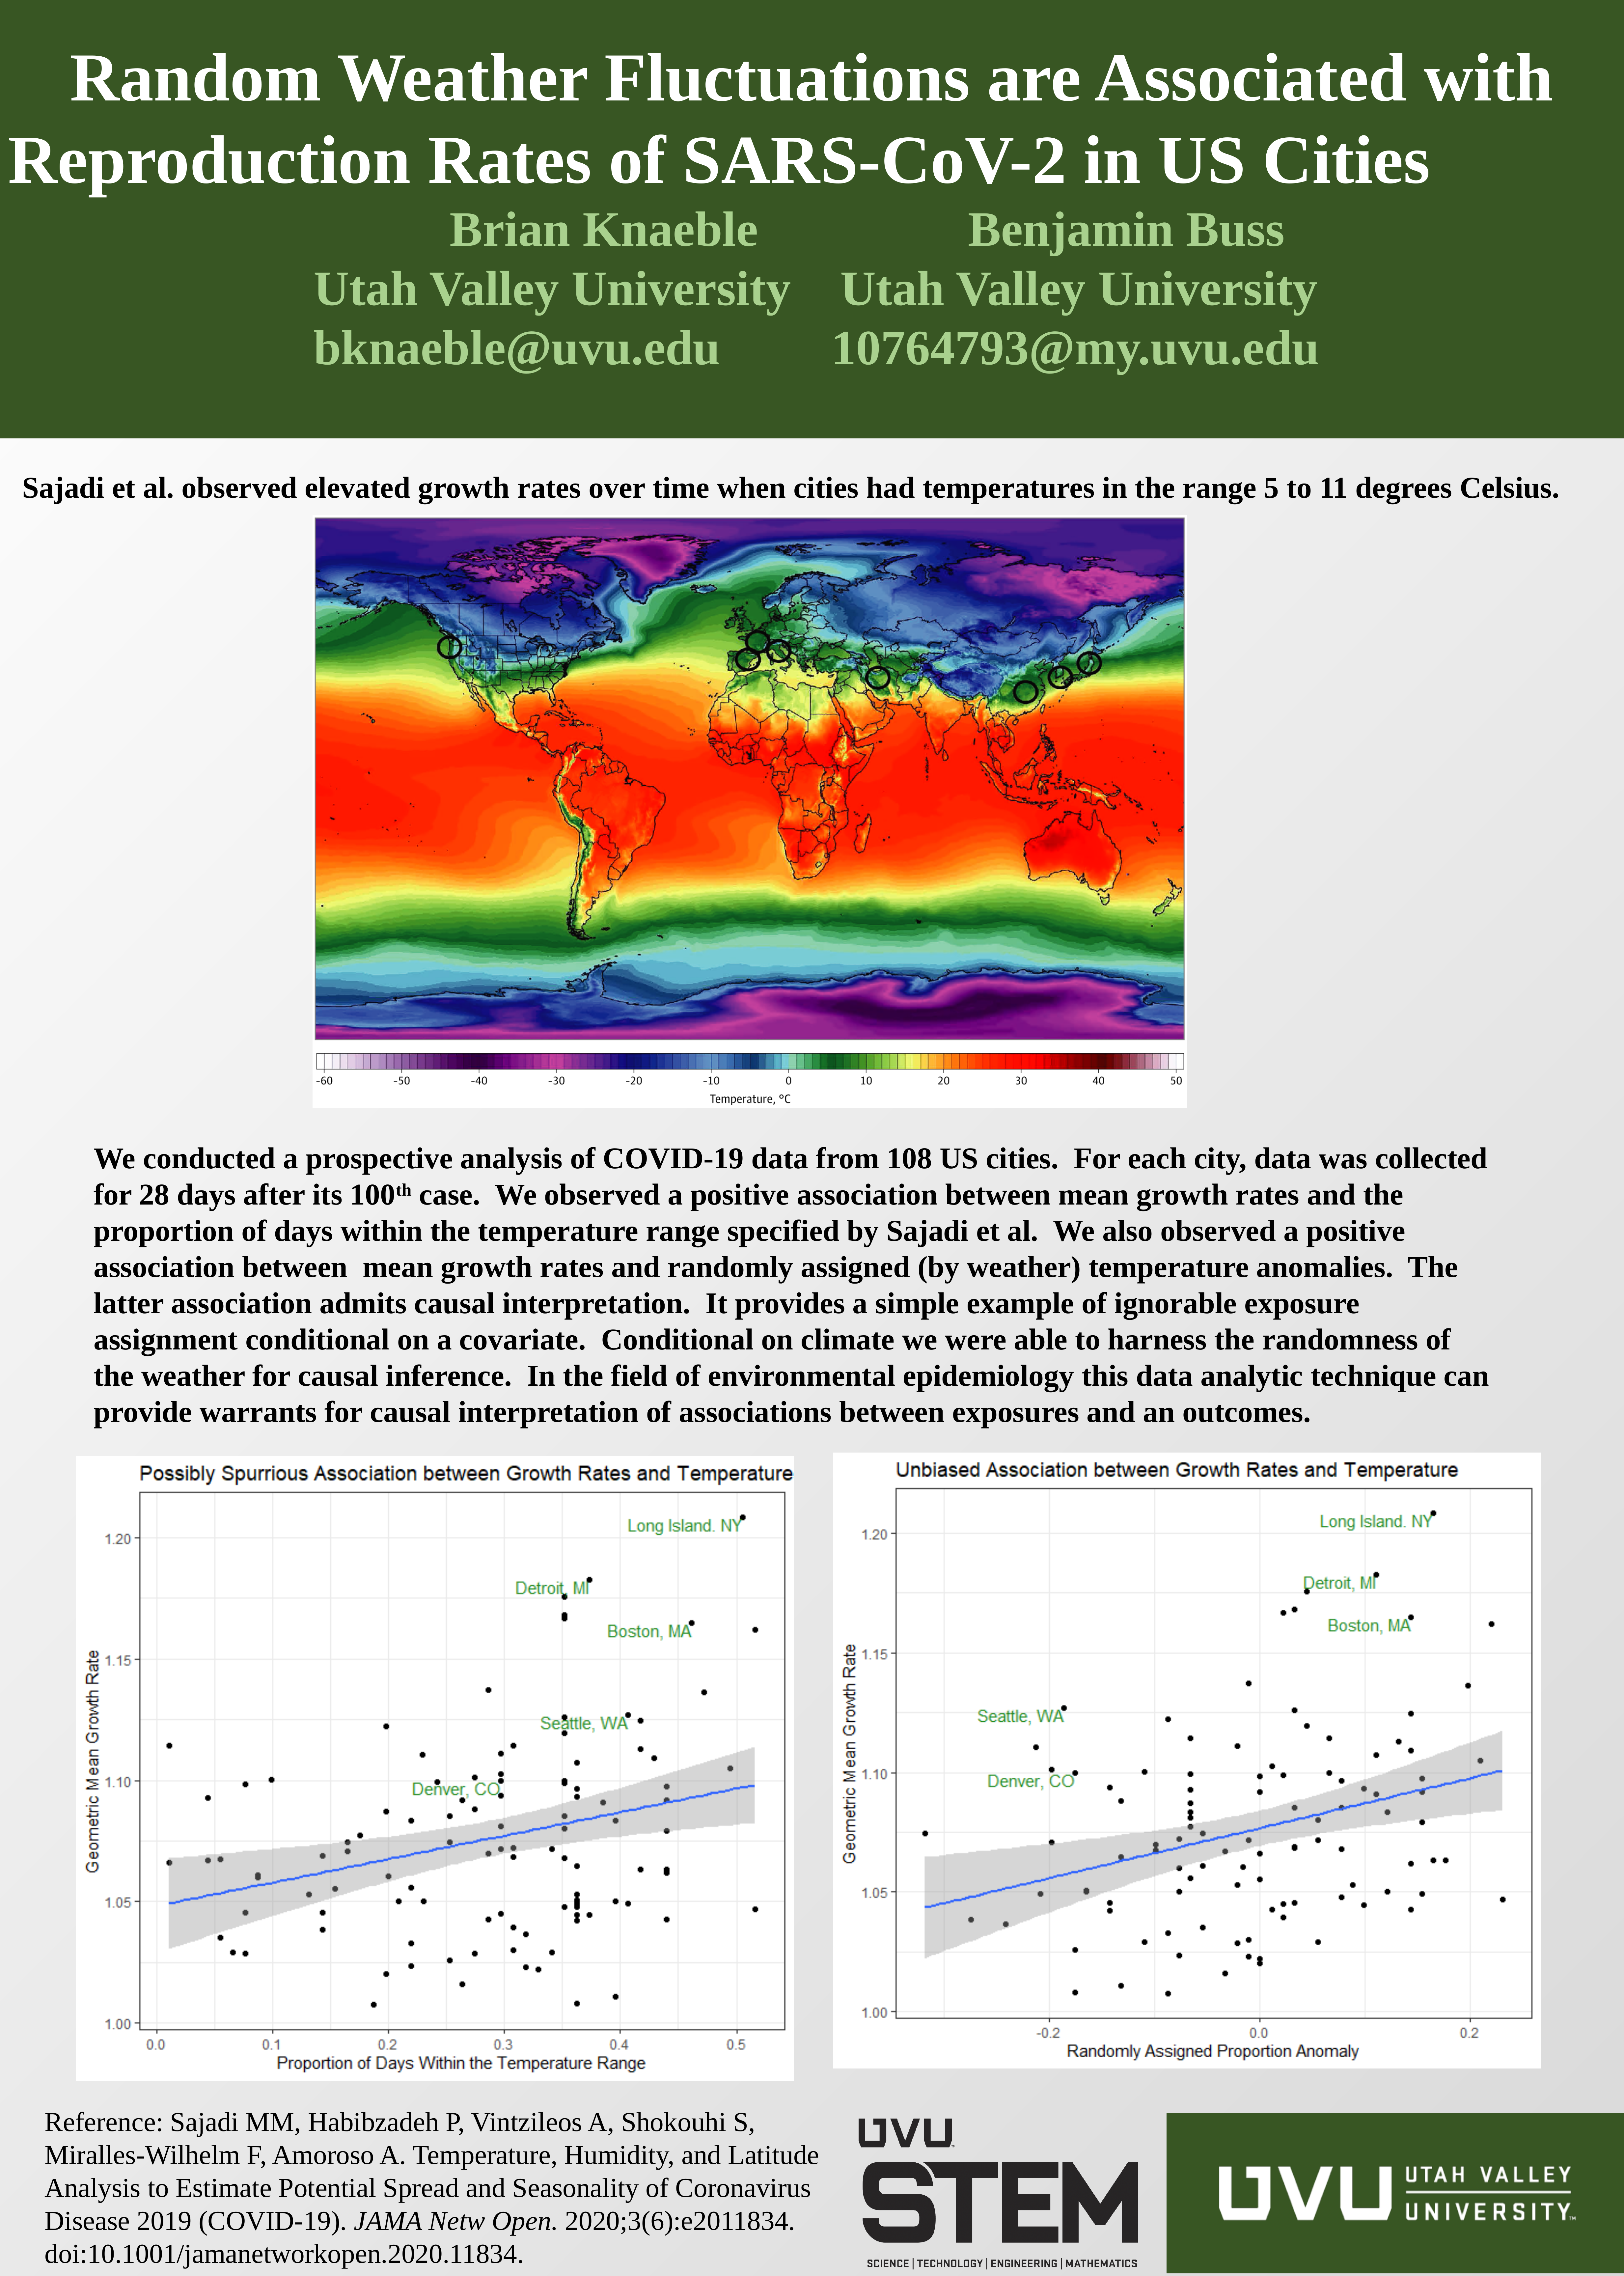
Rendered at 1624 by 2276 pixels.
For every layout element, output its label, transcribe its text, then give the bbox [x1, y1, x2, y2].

picture [76, 1456, 794, 2081]
text_box We conducted a prospective analysis of COVID-19 data from 108 US cities. For each city, data was collected for 28 days after its 100th case. We observed a positive association between mean growth rates and the proportion of days within the temperature range specified by Sajadi et al. We also observed a positive association between mean growth rates and randomly assigned (by weather) temperature anomalies. The latter association admits causal interpretation. It provides a simple example of ignorable exposure assignment conditional on a covariate. Conditional on climate we were able to harness the randomness of the weather for causal inference. In the field of environmental epidemiology this data analytic technique can provide warrants for causal interpretation of associations between exposures and an outcomes. [89, 1136, 1499, 1430]
text_box Sajadi et al. observed elevated growth rates over time when cities had temperatures in the range 5 to 11 degrees Celsius. [17, 465, 1567, 507]
picture [833, 1453, 1541, 2068]
text_box Reference: Sajadi MM, Habibzadeh P, Vintzileos A, Shokouhi S, Miralles-Wilhelm F, Amoroso A. Temperature, Humidity, and Latitude Analysis to Estimate Potential Spread and Seasonality of Coronavirus Disease 2019 (COVID-19). JAMA Netw Open. 2020;3(6):e2011834. doi:10.1001/jamanetworkopen.2020.11834. [40, 2101, 850, 2271]
picture [850, 2110, 1146, 2276]
picture [1166, 2113, 1624, 2273]
text_box Random Weather Fluctuations are Associated with Reproduction Rates of SARS-CoV-2 in US Cities Brian Knaeble Benjamin Buss Utah Valley University Utah Valley University bknaeble@uvu.edu 10764793@my.uvu.edu [0, 0, 1624, 437]
picture [313, 515, 1187, 1108]
